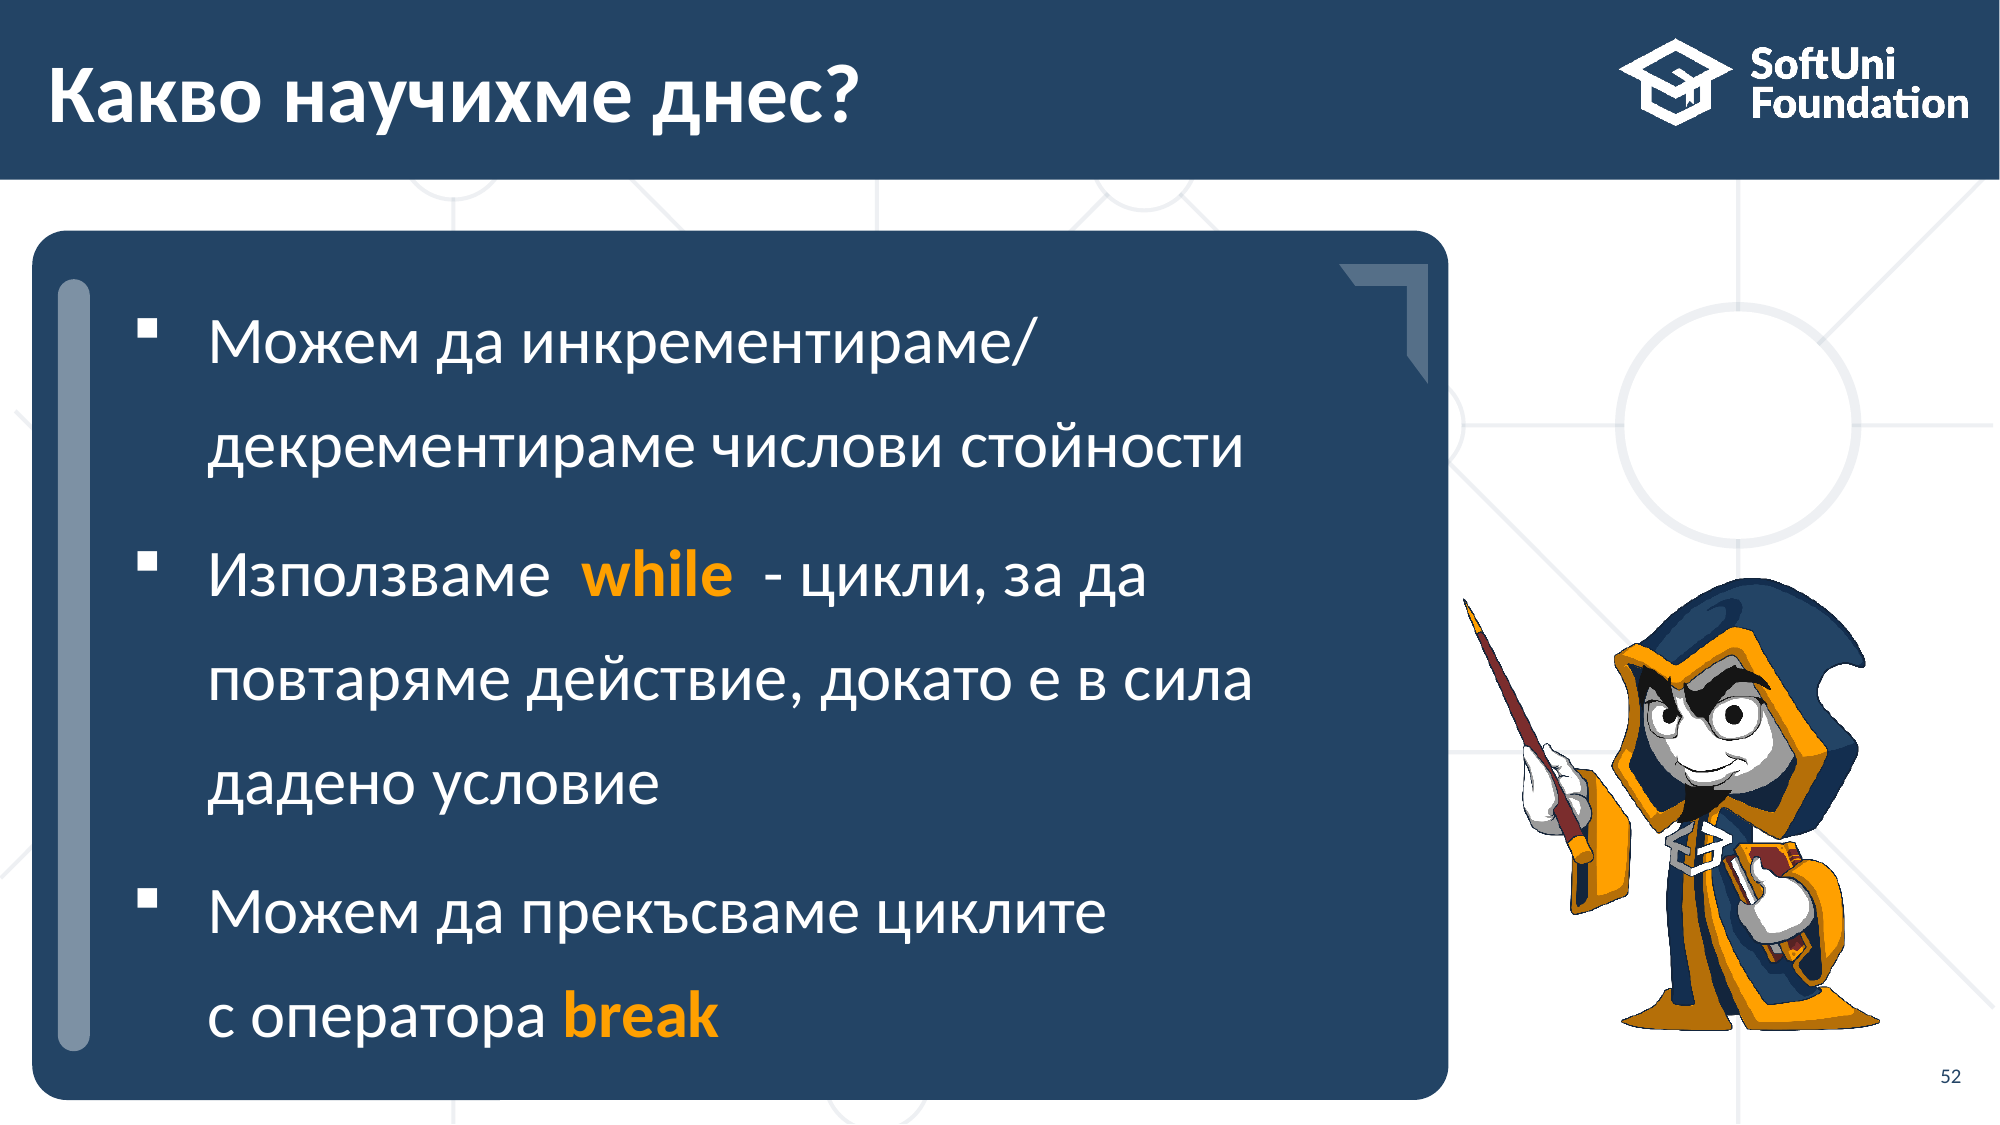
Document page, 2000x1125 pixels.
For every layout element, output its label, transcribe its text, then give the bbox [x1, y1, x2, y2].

title Какво научихме днес? [31, 16, 1591, 162]
slide_number 52 [1896, 1049, 1968, 1101]
picture [1447, 537, 1921, 1050]
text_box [31, 230, 1449, 1101]
picture [1618, 38, 1968, 126]
